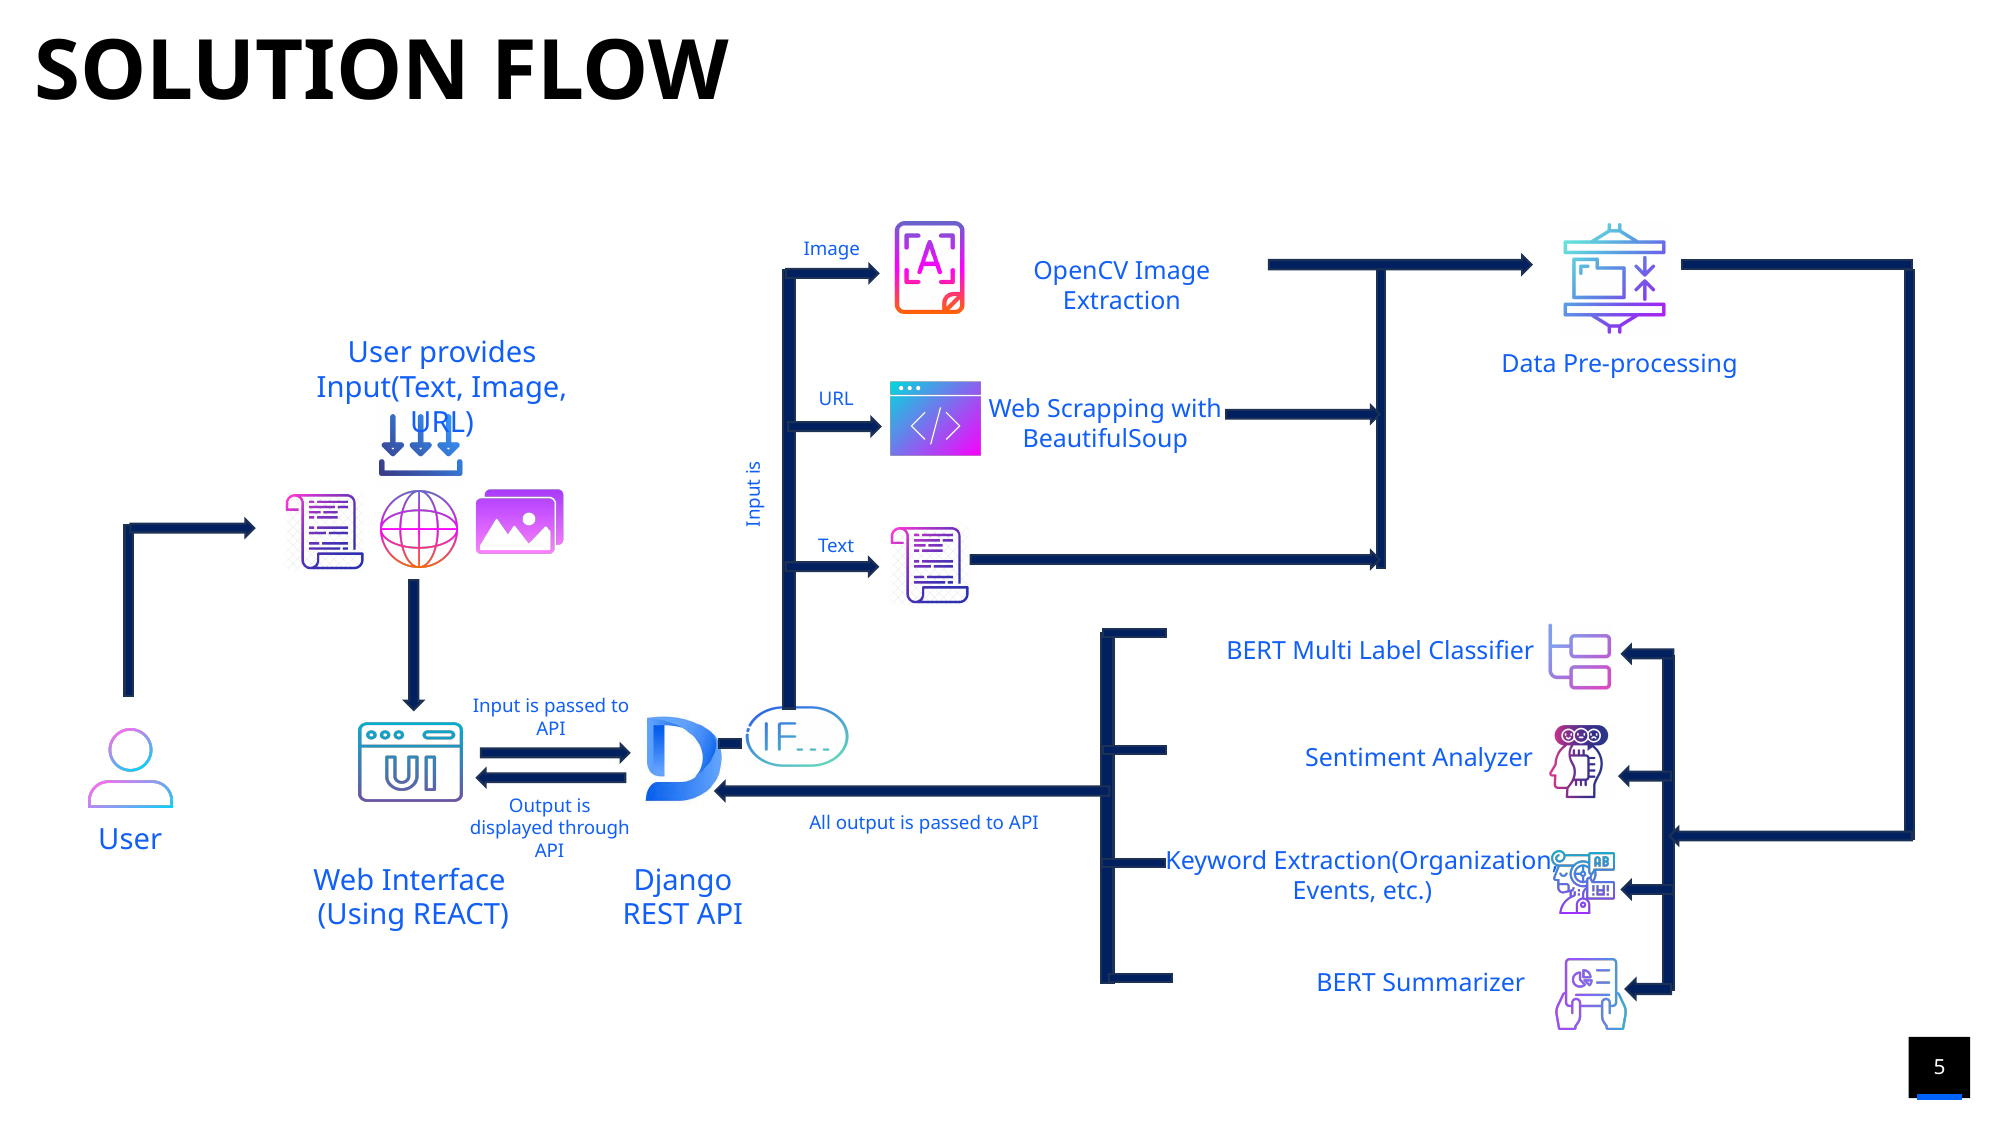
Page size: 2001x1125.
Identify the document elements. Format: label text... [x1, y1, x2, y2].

text_box [1908, 1083, 1971, 1099]
text_box SOLUTION FLOW [34, 24, 1910, 121]
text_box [60, 167, 2000, 1051]
text_box 5 [1907, 1052, 1972, 1083]
